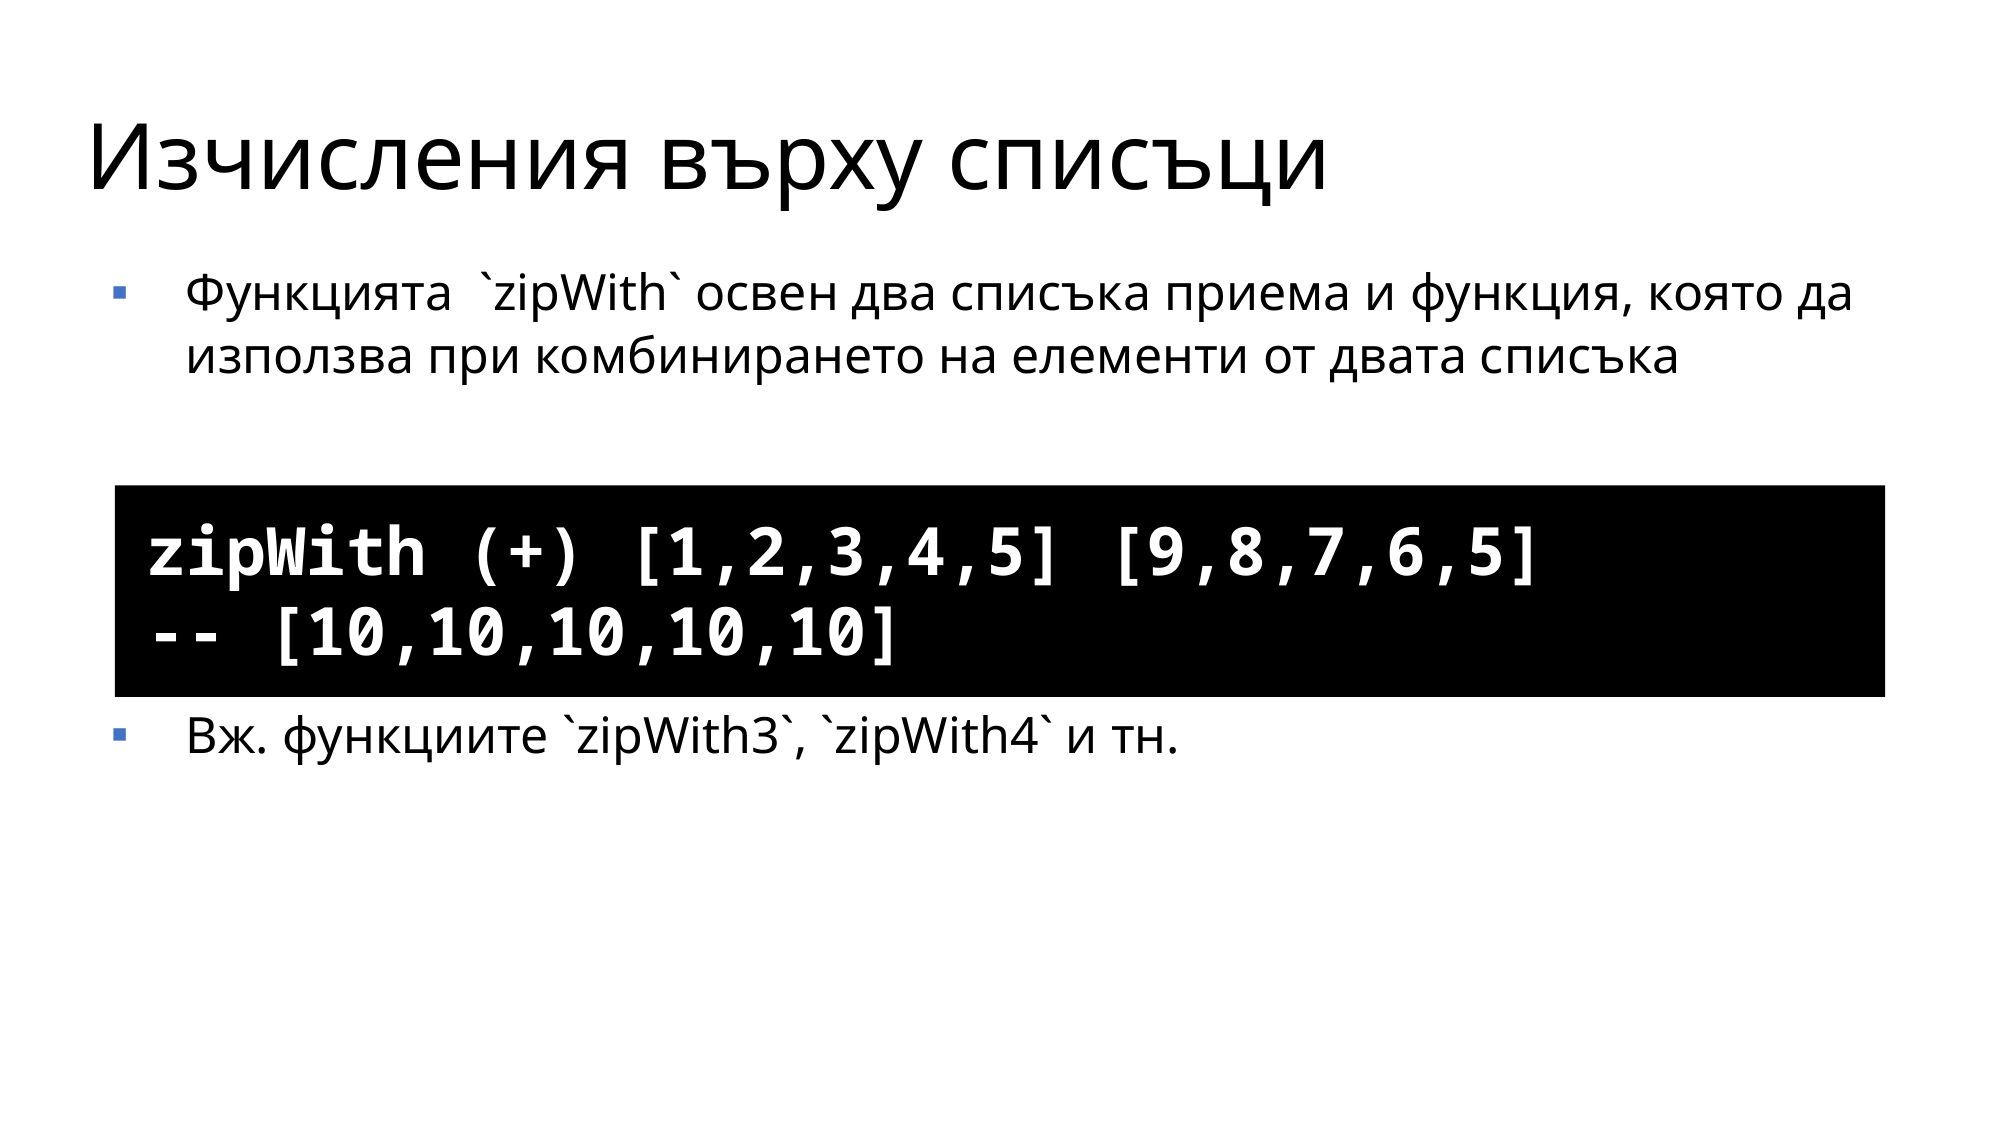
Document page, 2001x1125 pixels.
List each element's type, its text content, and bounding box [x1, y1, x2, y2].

list Вж. функциите `zipWith3`, `zipWith4` и тн. [68, 694, 1932, 811]
title Изчисления върху списъци [68, 97, 1932, 223]
list Функцията `zipWith` освен два списъка приема и функция, която да използва при комбинирането на елементи от двата списъка [68, 252, 1932, 432]
text_box zipWith (+) [1,2,3,4,5] [9,8,7,6,5] -- [10,10,10,10,10] [114, 485, 1886, 694]
